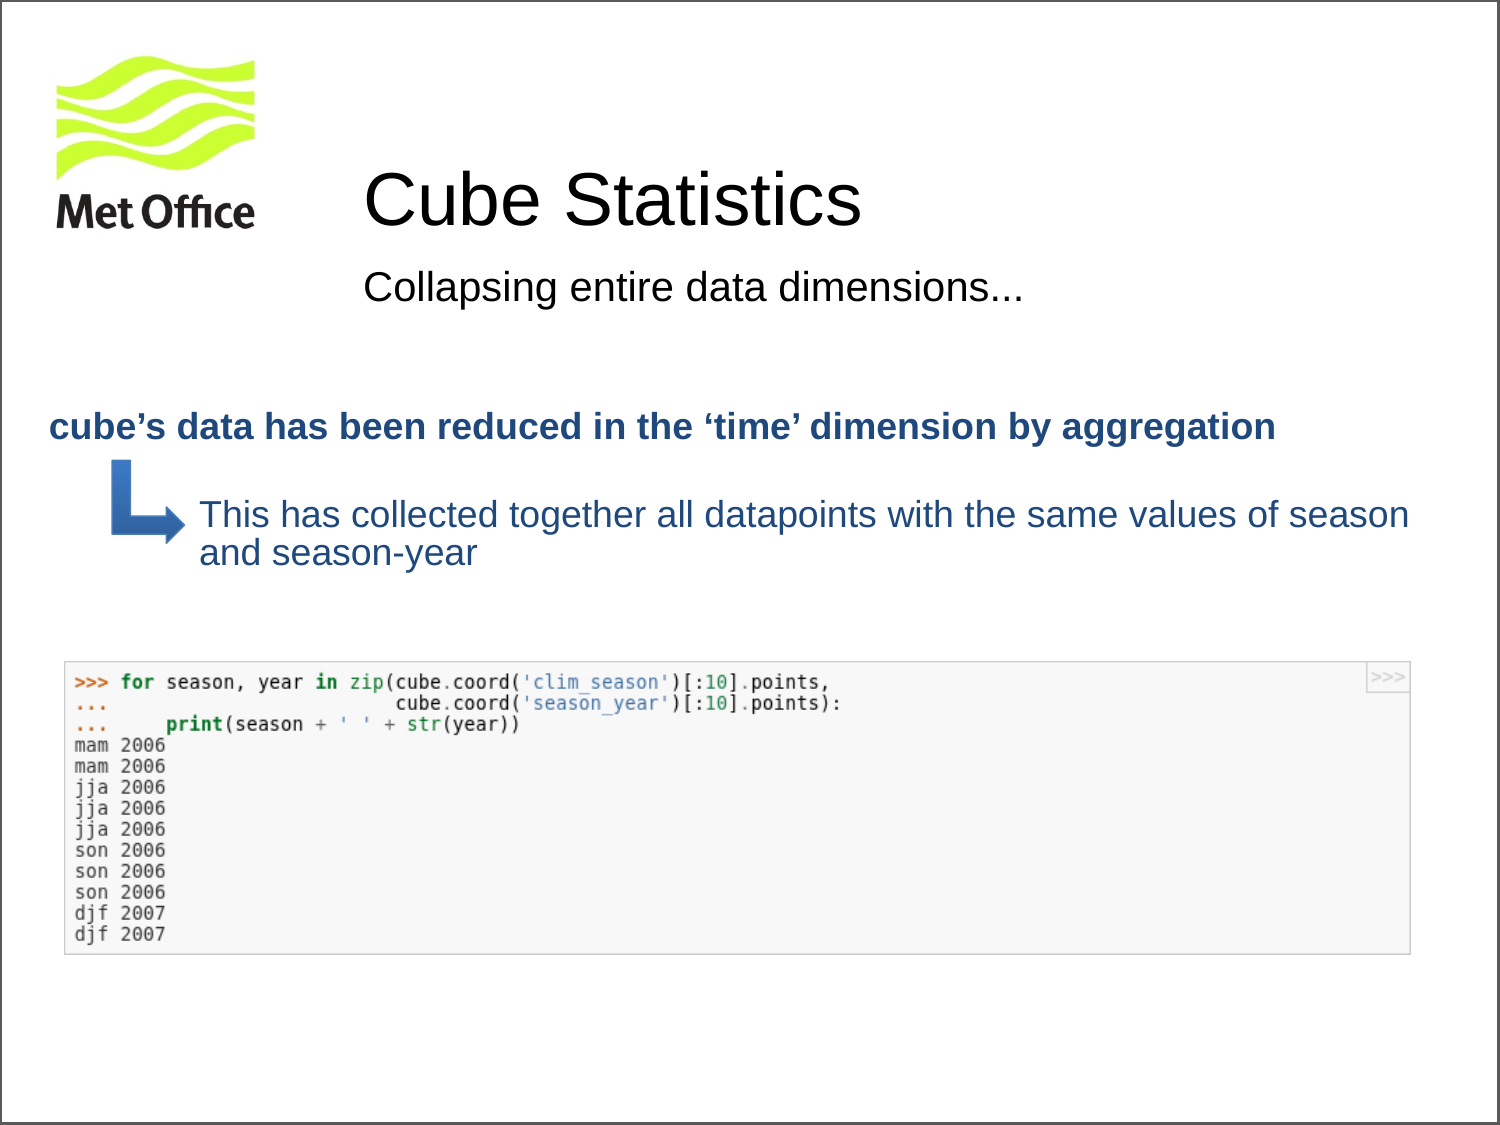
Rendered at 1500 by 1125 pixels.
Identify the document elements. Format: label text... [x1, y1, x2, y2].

text_box Collapsing entire data dimensions... [348, 252, 1495, 336]
picture [63, 661, 1411, 956]
picture [24, 21, 287, 262]
text_box Cube Statistics [348, 94, 1495, 249]
text_box This has collected together all datapoints with the same values of season and season-year [184, 489, 1456, 561]
text_box [112, 460, 184, 544]
text_box cube’s data has been reduced in the ‘time’ dimension by aggregation [34, 401, 1488, 567]
